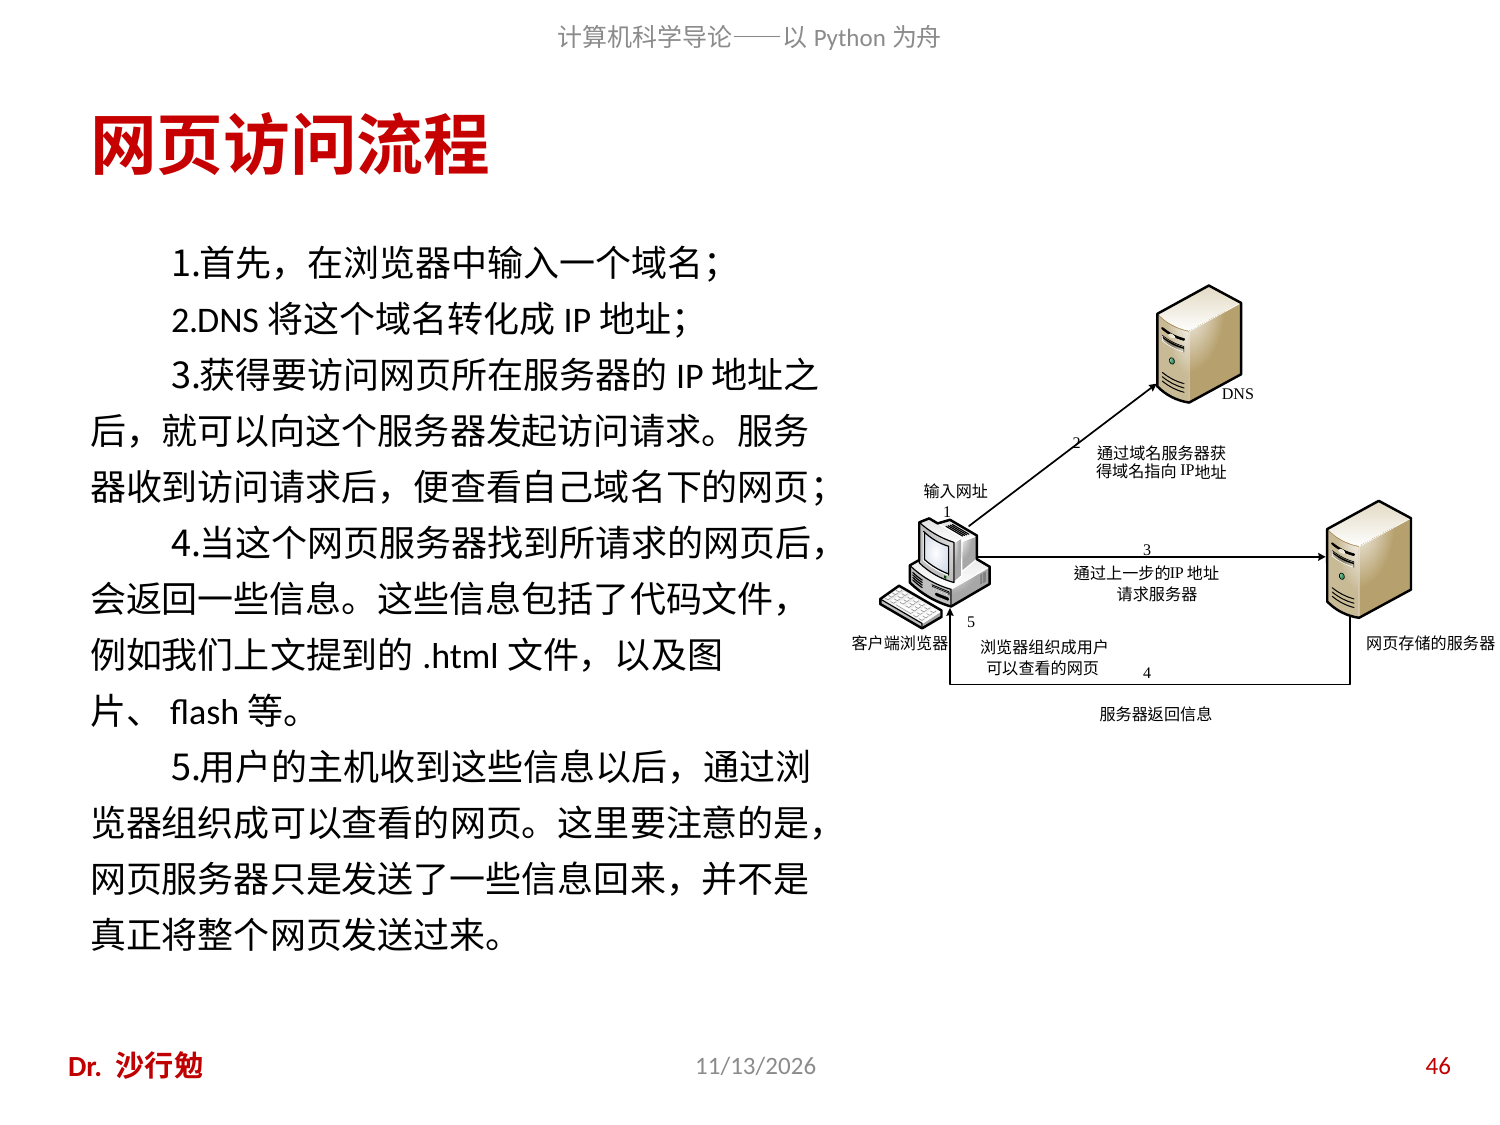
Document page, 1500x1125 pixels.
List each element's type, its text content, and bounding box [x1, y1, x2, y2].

title 网页访问流程 [75, 90, 1425, 195]
list 首先，在浏览器中输入一个域名； DNS将这个域名转化成IP地址； 获得要访问网页所在服务器的IP地址之后，就可以向这个服务器发起访问请求。服务器收到访问请求后，便查看自己域名下的网页； 当这个网页服务器找到所请求的网页后，会返回一些信息。这些信息包括了代码文件，例如我们上文提到的.html文件，以及图片、flash等。 用户的主机收到这些信息以后，通过浏览器组织成可以查看的网页。这里要注意的是，网页服务器只是发送了一些信息回来，并不是真正将整个网页发送过来。 [75, 219, 845, 1005]
footer Dr. 沙行勉 [53, 1035, 386, 1095]
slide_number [501, 1035, 1010, 1095]
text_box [831, 280, 1500, 727]
slide_number 46 [1116, 1035, 1467, 1095]
